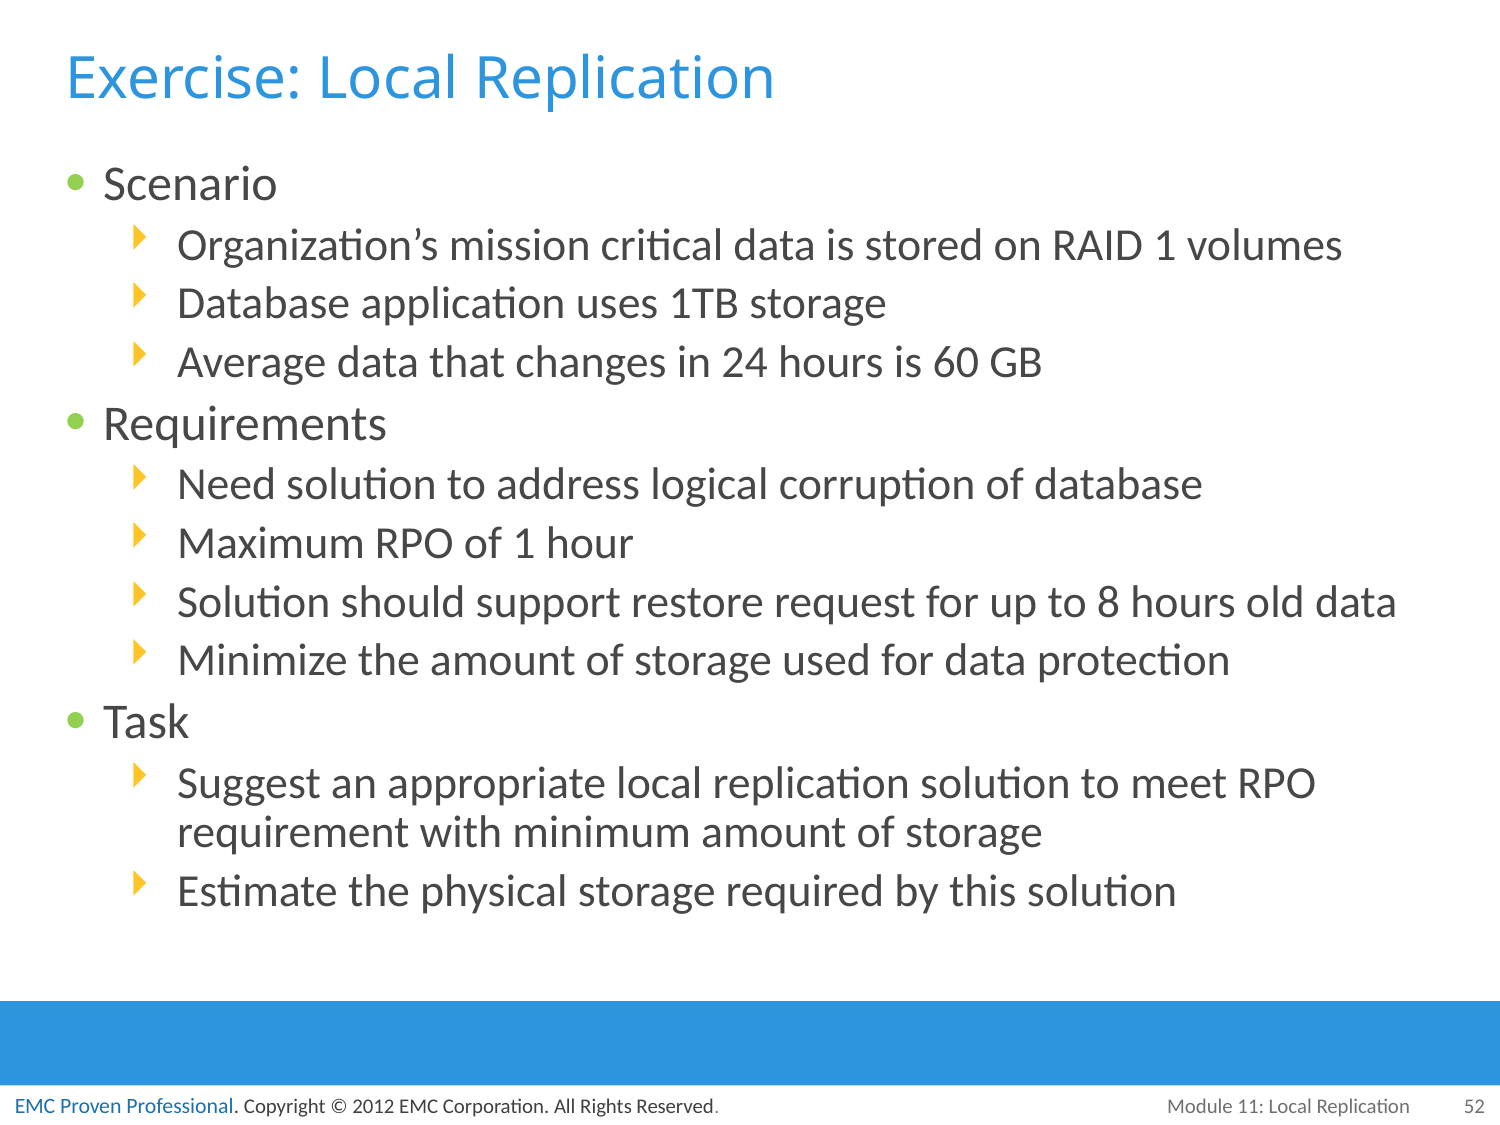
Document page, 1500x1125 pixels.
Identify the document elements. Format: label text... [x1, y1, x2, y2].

footer Module 11: Local Replication [737, 1087, 1425, 1125]
title Exercise: Local Replication [49, 12, 1438, 138]
slide_number 52 [1425, 1087, 1500, 1125]
list Scenario Organization’s mission critical data is stored on RAID 1 volumes Database application uses 1TB storage Average data that changes in 24 hours is 60 GB Requirements Need solution to address logical corruption of database Maximum RPO of 1 hour Solution should support restore request for up to 8 hours old data Minimize the amount of storage used for data protection Task Suggest an appropriate local replication solution to meet RPO requirement with minimum amount of storage Estimate the physical storage required by this solution [49, 149, 1438, 1001]
